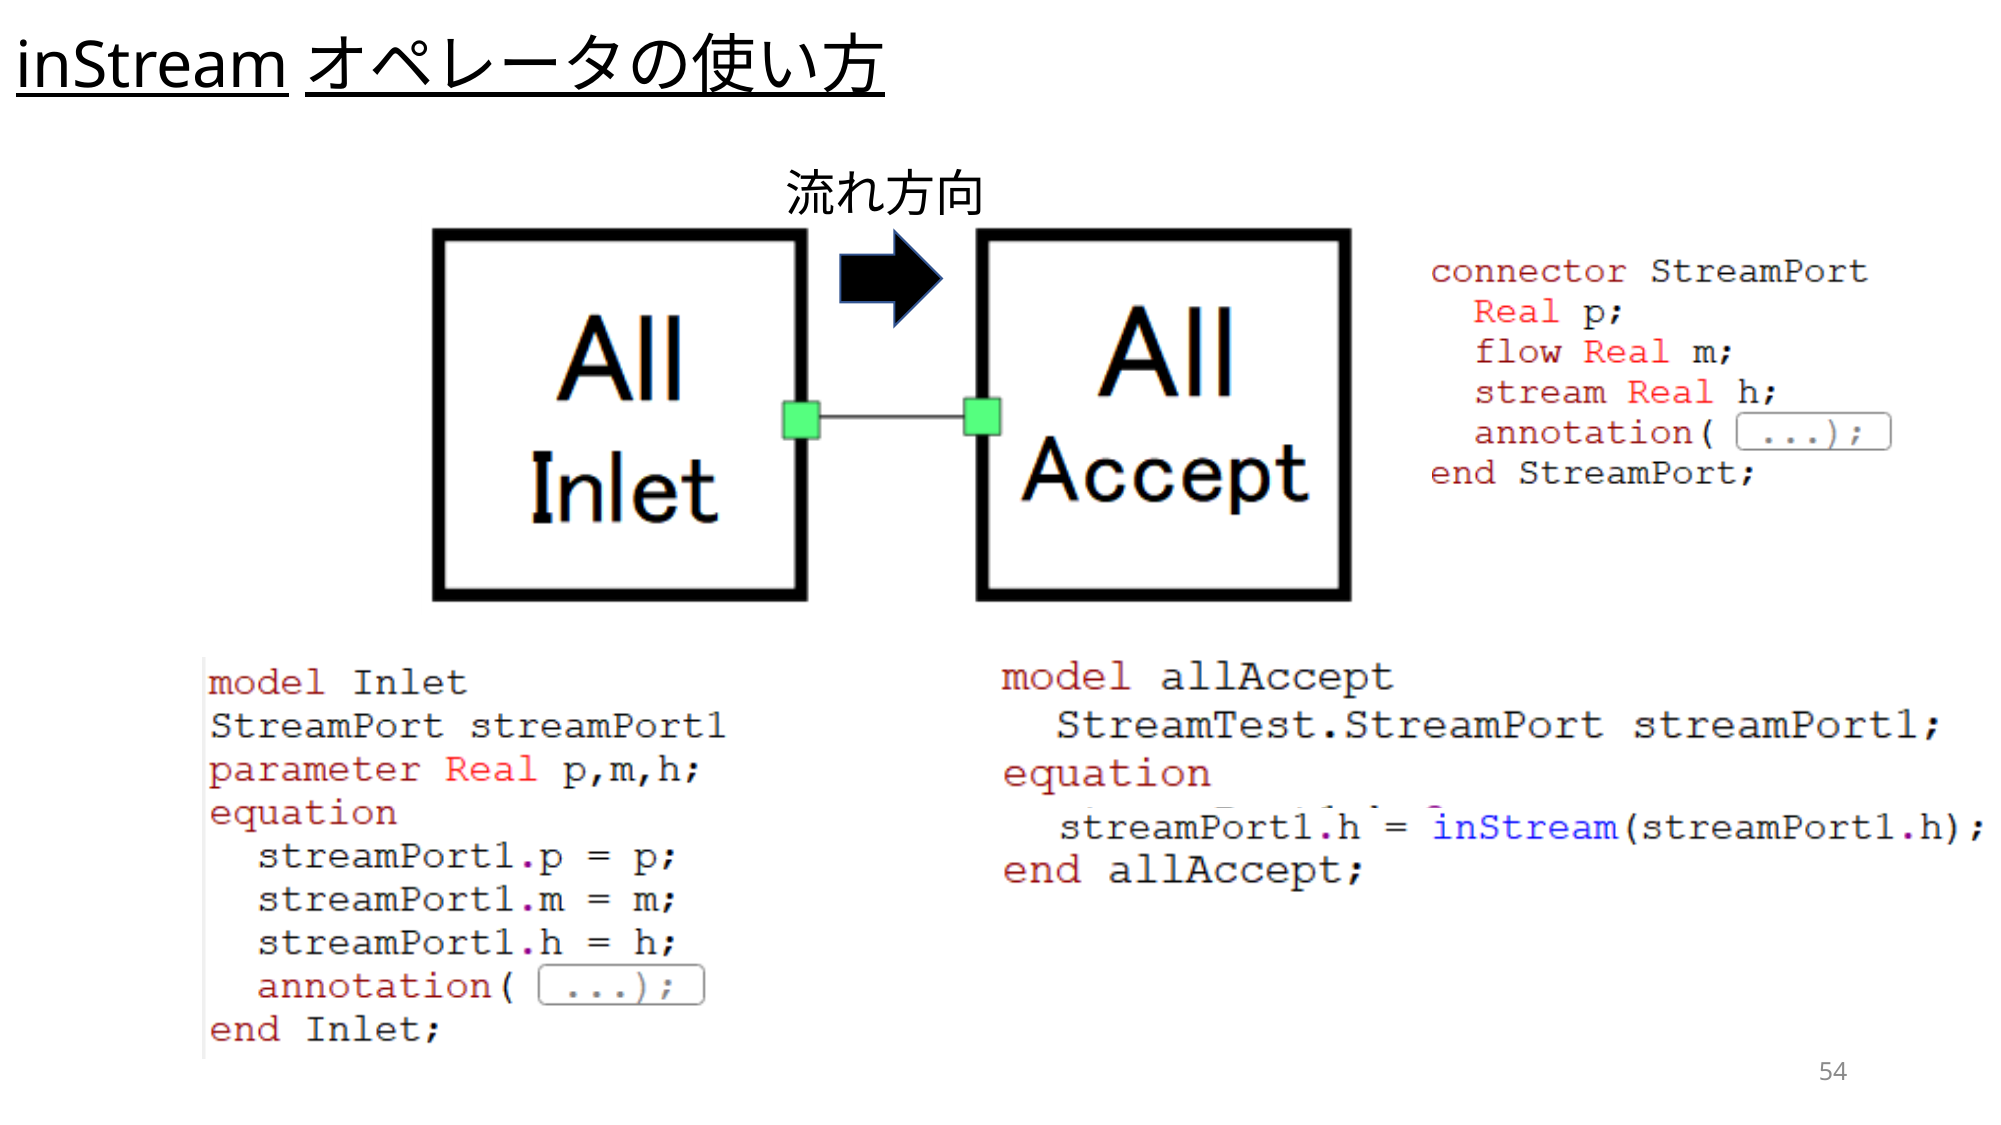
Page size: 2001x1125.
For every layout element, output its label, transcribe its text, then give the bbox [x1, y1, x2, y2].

text_box 流れ方向 [771, 154, 1001, 216]
picture [420, 216, 1363, 615]
picture [1001, 657, 2000, 938]
picture [202, 657, 739, 1060]
slide_number 54 [1412, 1042, 1863, 1103]
text_box inStreamオペレータの使い方 [7, 14, 894, 109]
picture [1432, 251, 1905, 495]
